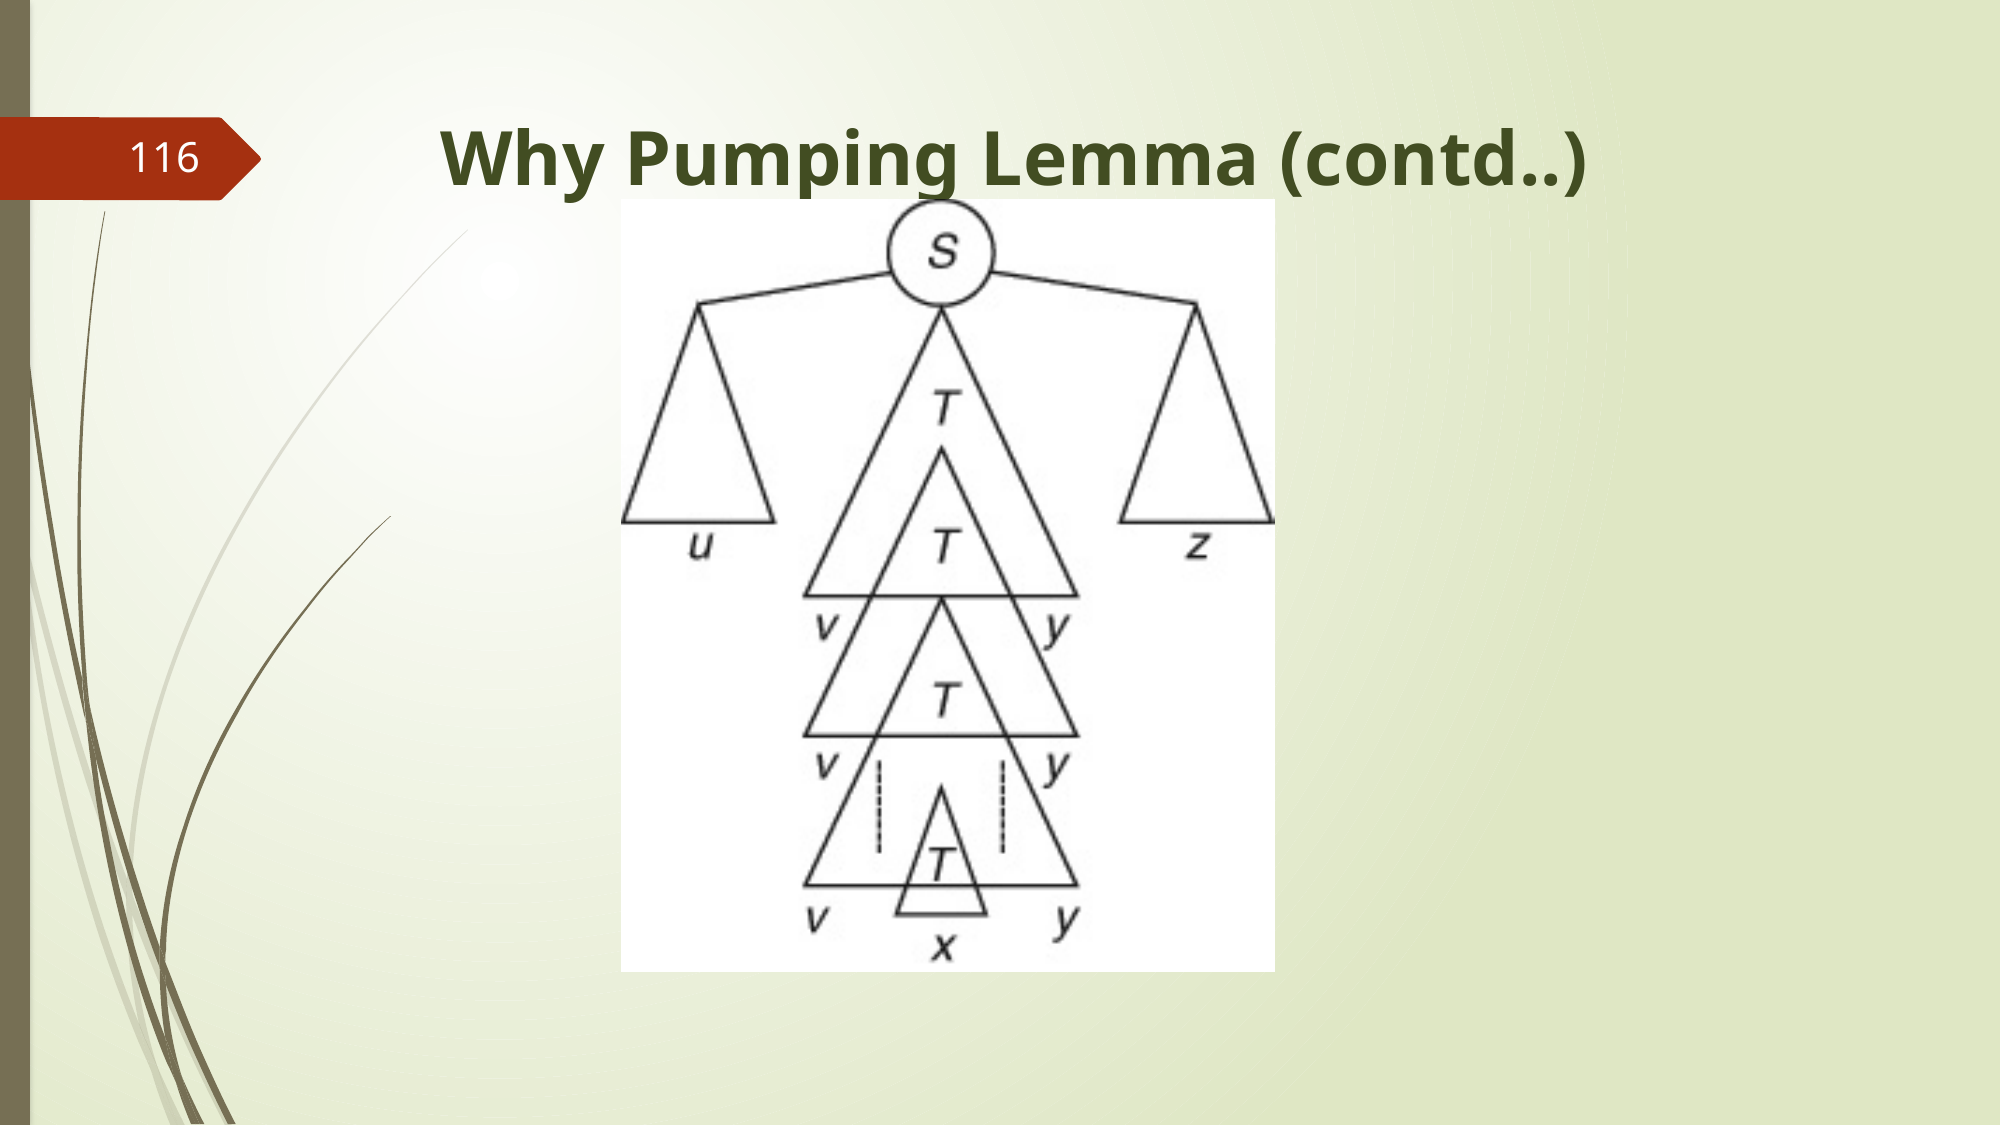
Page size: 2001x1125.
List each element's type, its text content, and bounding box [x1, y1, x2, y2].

title Why Pumping Lemma (contd..) [425, 102, 1888, 313]
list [620, 199, 1276, 973]
slide_number 116 [87, 129, 216, 190]
